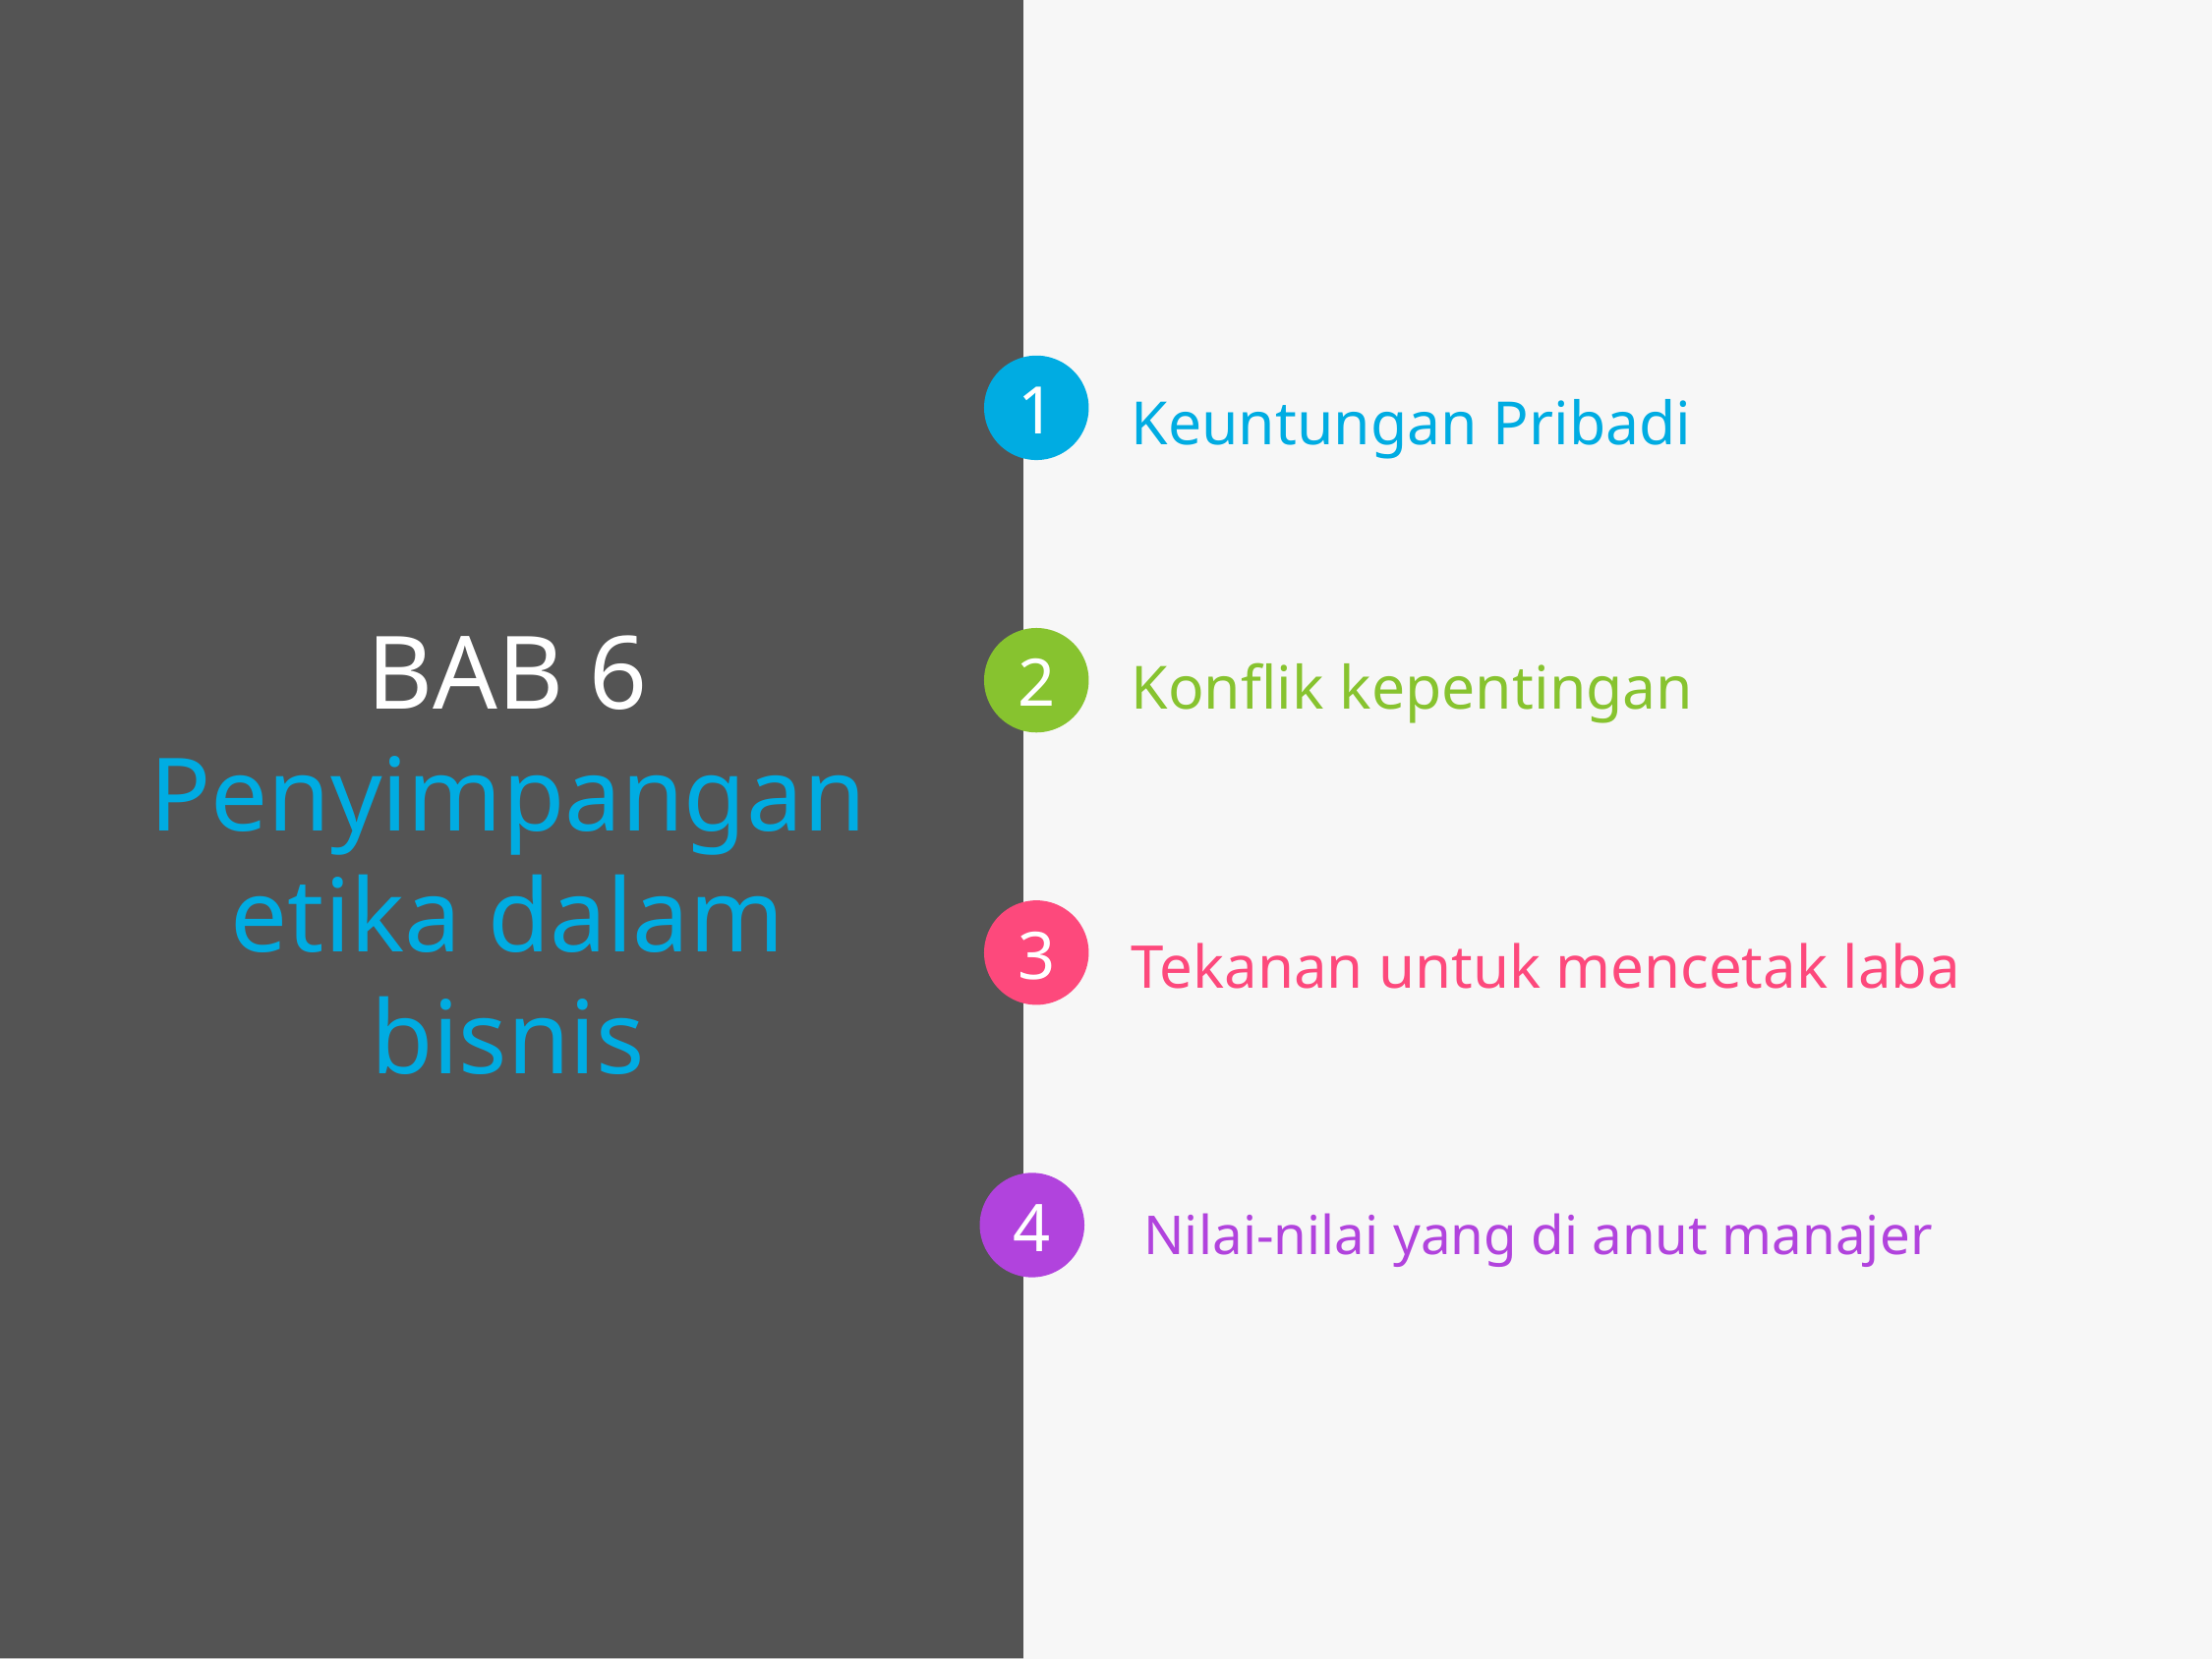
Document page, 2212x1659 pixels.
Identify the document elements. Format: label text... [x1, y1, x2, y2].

title BAB 6 Penyimpangan etika dalam bisnis [100, 189, 915, 1513]
list Konflik kepentingan [1104, 620, 2107, 734]
list Tekanan untuk mencetak laba [1104, 900, 2107, 1014]
list Nilai-nilai yang di anut manajer [1117, 1165, 2212, 1279]
list Keuntungan Pribadi [1104, 357, 2107, 471]
